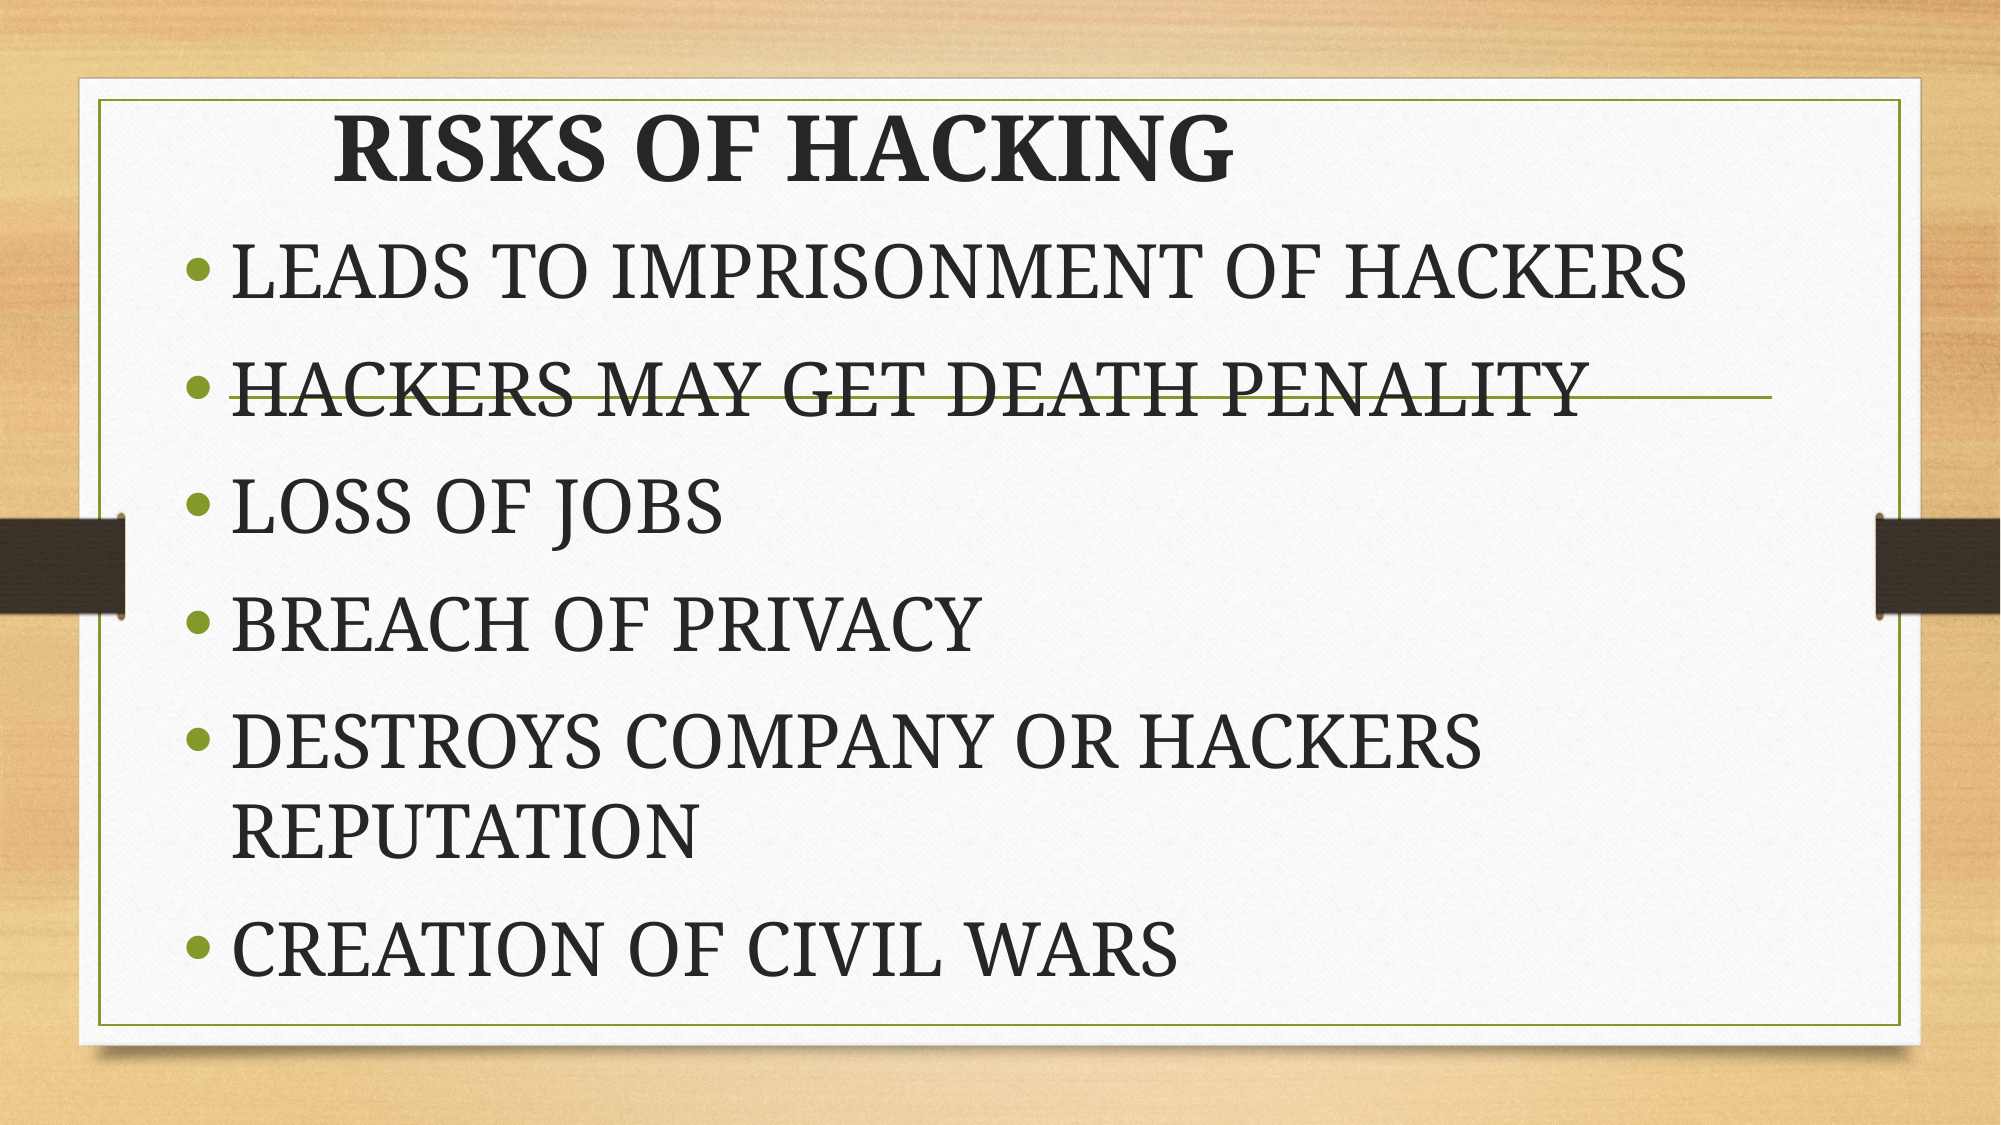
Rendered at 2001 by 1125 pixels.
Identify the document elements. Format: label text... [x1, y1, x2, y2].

title RISKS OF HACKING [106, 74, 1464, 217]
list LEADS TO IMPRISONMENT OF HACKERS HACKERS MAY GET DEATH PENALITY LOSS OF JOBS BREACH OF PRIVACY DESTROYS COMPANY OR HACKERS REPUTATION CREATION OF CIVIL WARS [168, 216, 1828, 1000]
picture [0, 0, 2001, 1125]
